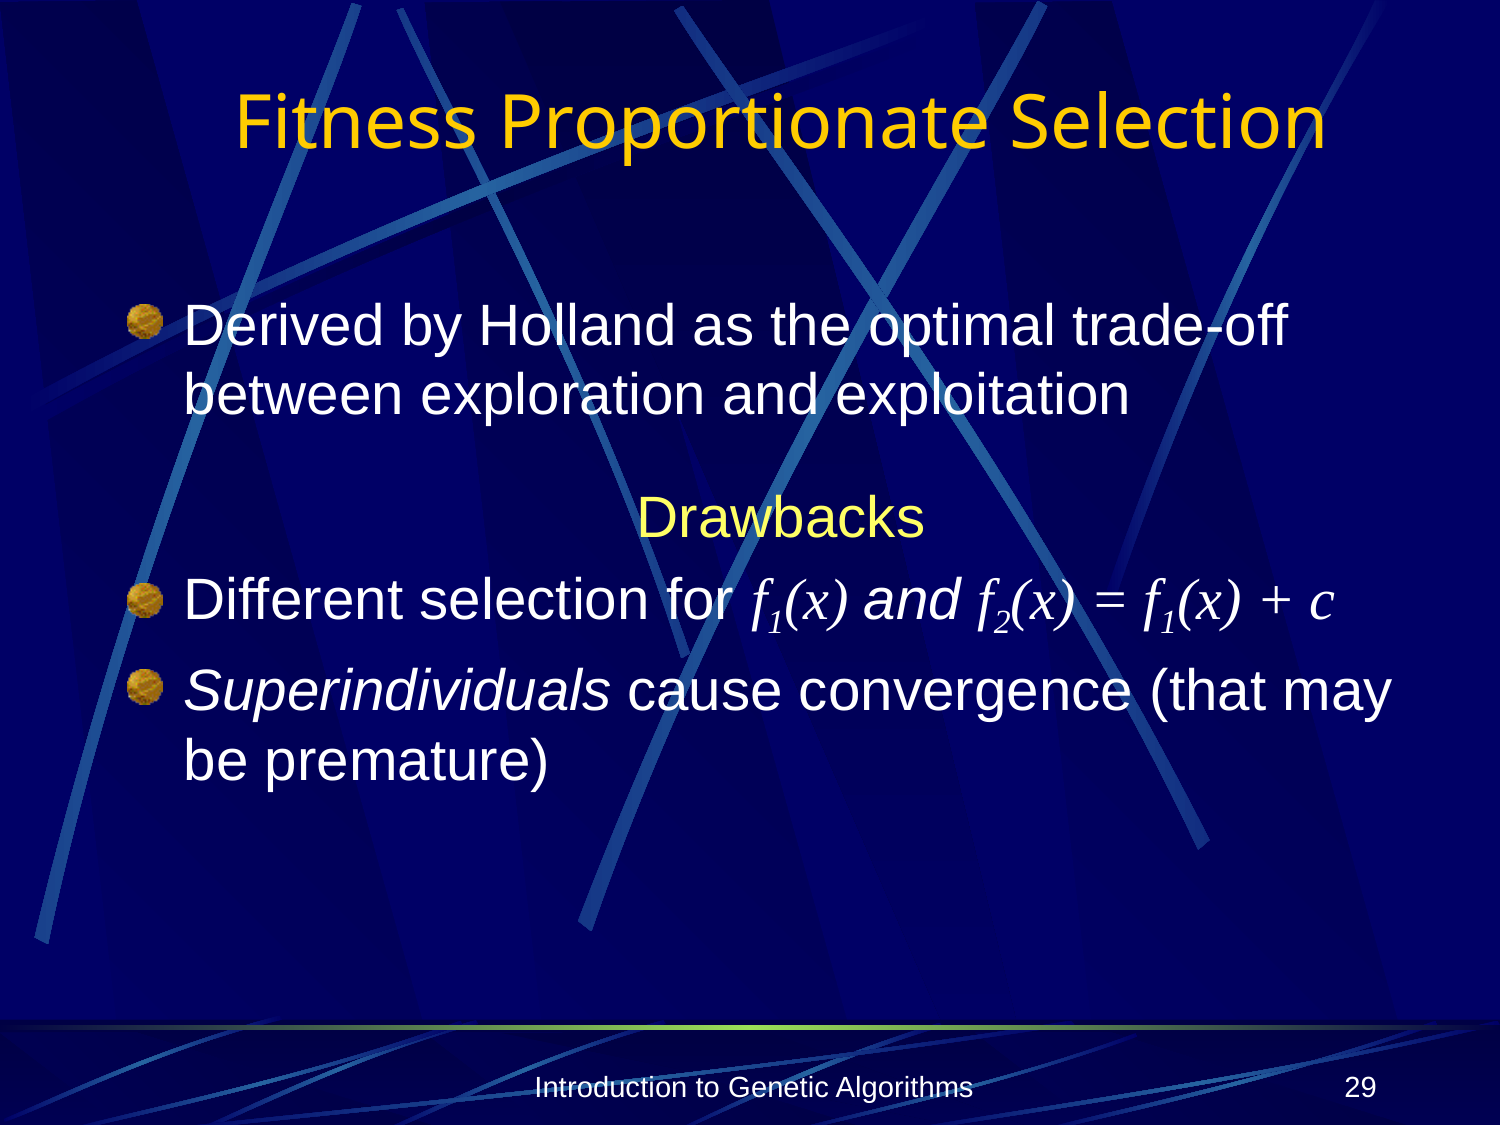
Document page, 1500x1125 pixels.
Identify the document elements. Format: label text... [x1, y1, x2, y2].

picture [127, 583, 163, 618]
list Derived by Holland as the optimal trade-off between exploration and exploitation Drawbacks Different selection for f1(x) and f2(x) = f1(x) + c Superindividuals cause convergence (that may be premature) [112, 278, 1451, 835]
title Fitness Proportionate Selection [112, 66, 1451, 172]
footer Introduction to Genetic Algorithms [516, 1035, 993, 1111]
picture [127, 669, 163, 705]
slide_number 29 [1079, 1035, 1393, 1111]
picture [127, 304, 163, 339]
